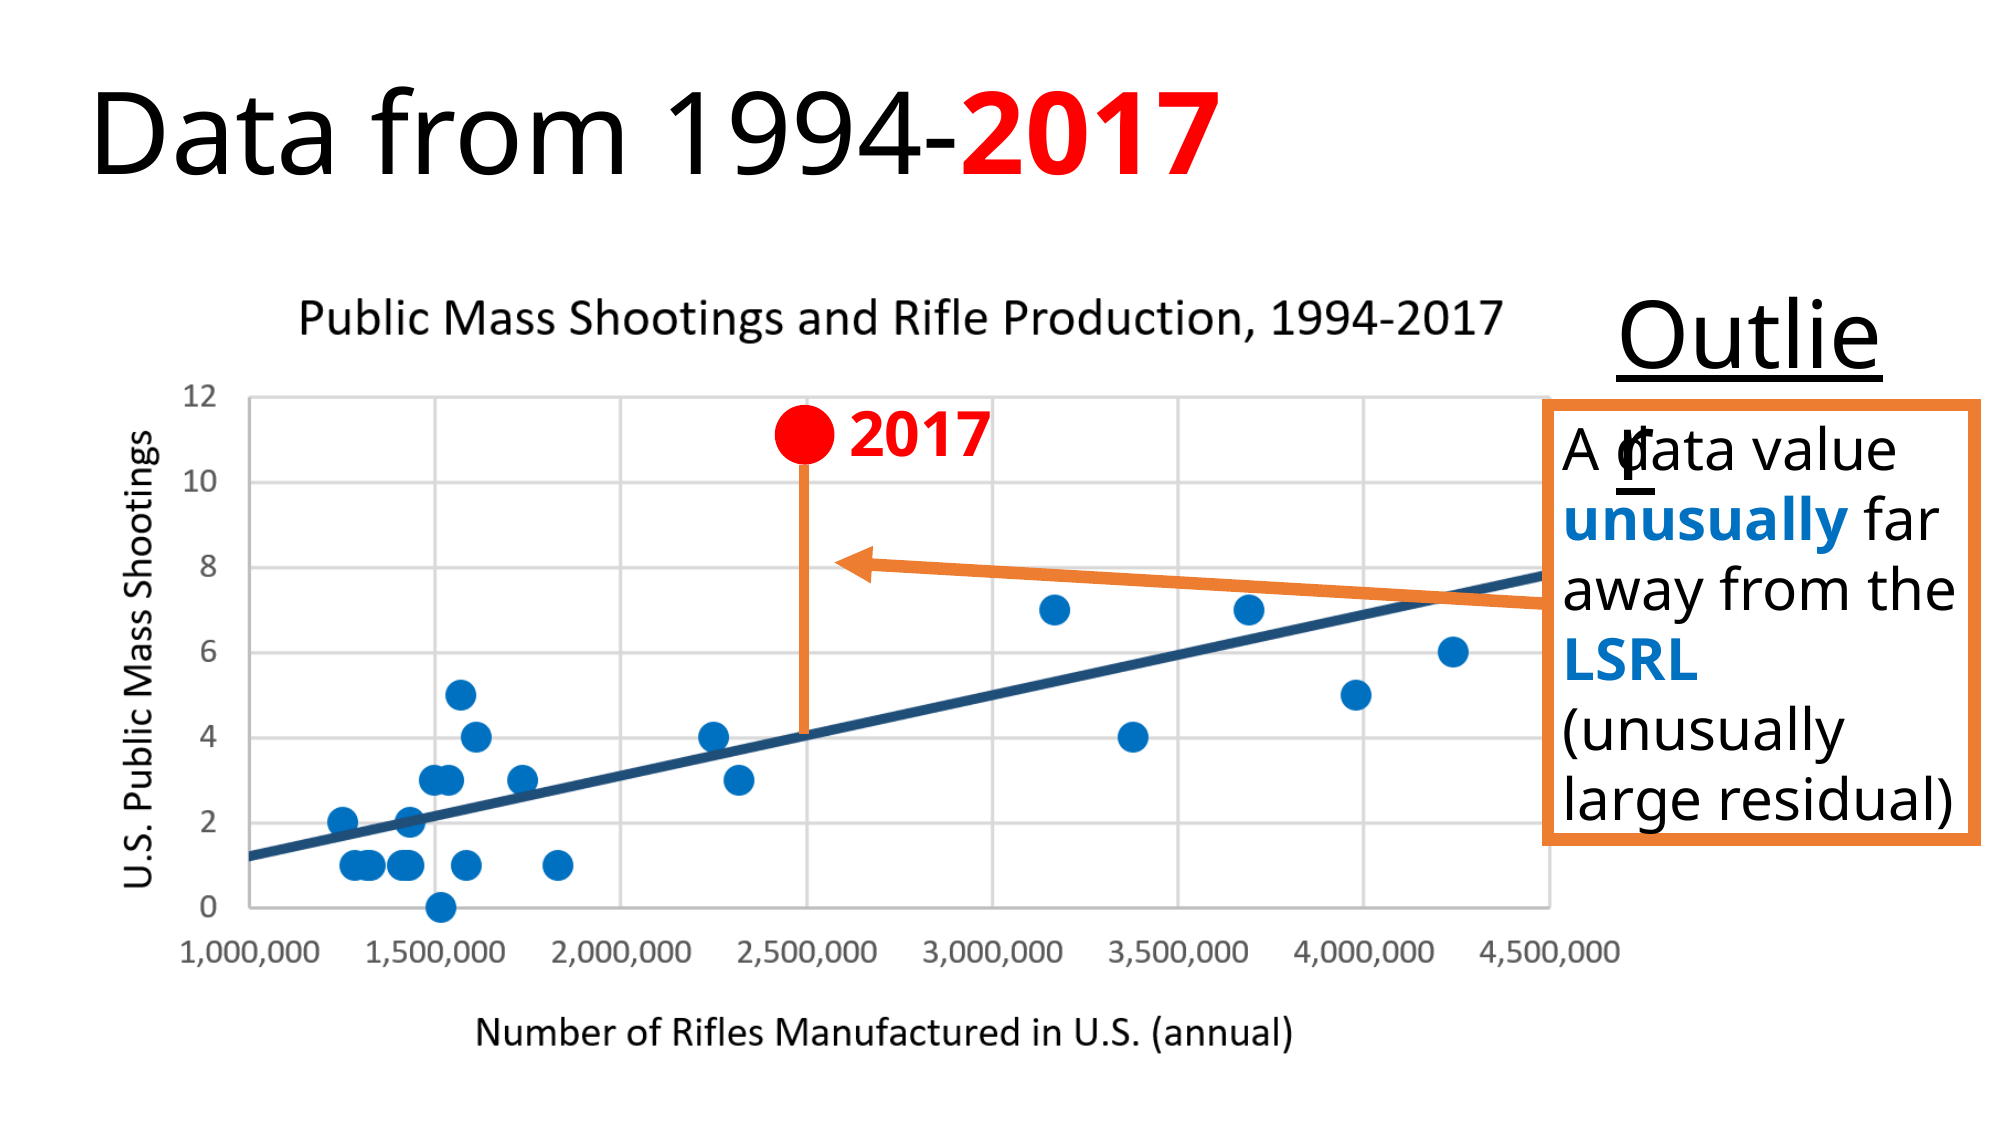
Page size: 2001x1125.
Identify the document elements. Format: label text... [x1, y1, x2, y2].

text_box Data from 1994-2017 [72, 52, 1623, 205]
text_box Outlier [1663, 266, 1922, 507]
text_box A data value unusually far away from the LSRL (unusually large residual) [1663, 404, 1976, 840]
picture [79, 264, 1663, 1070]
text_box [834, 562, 1582, 606]
